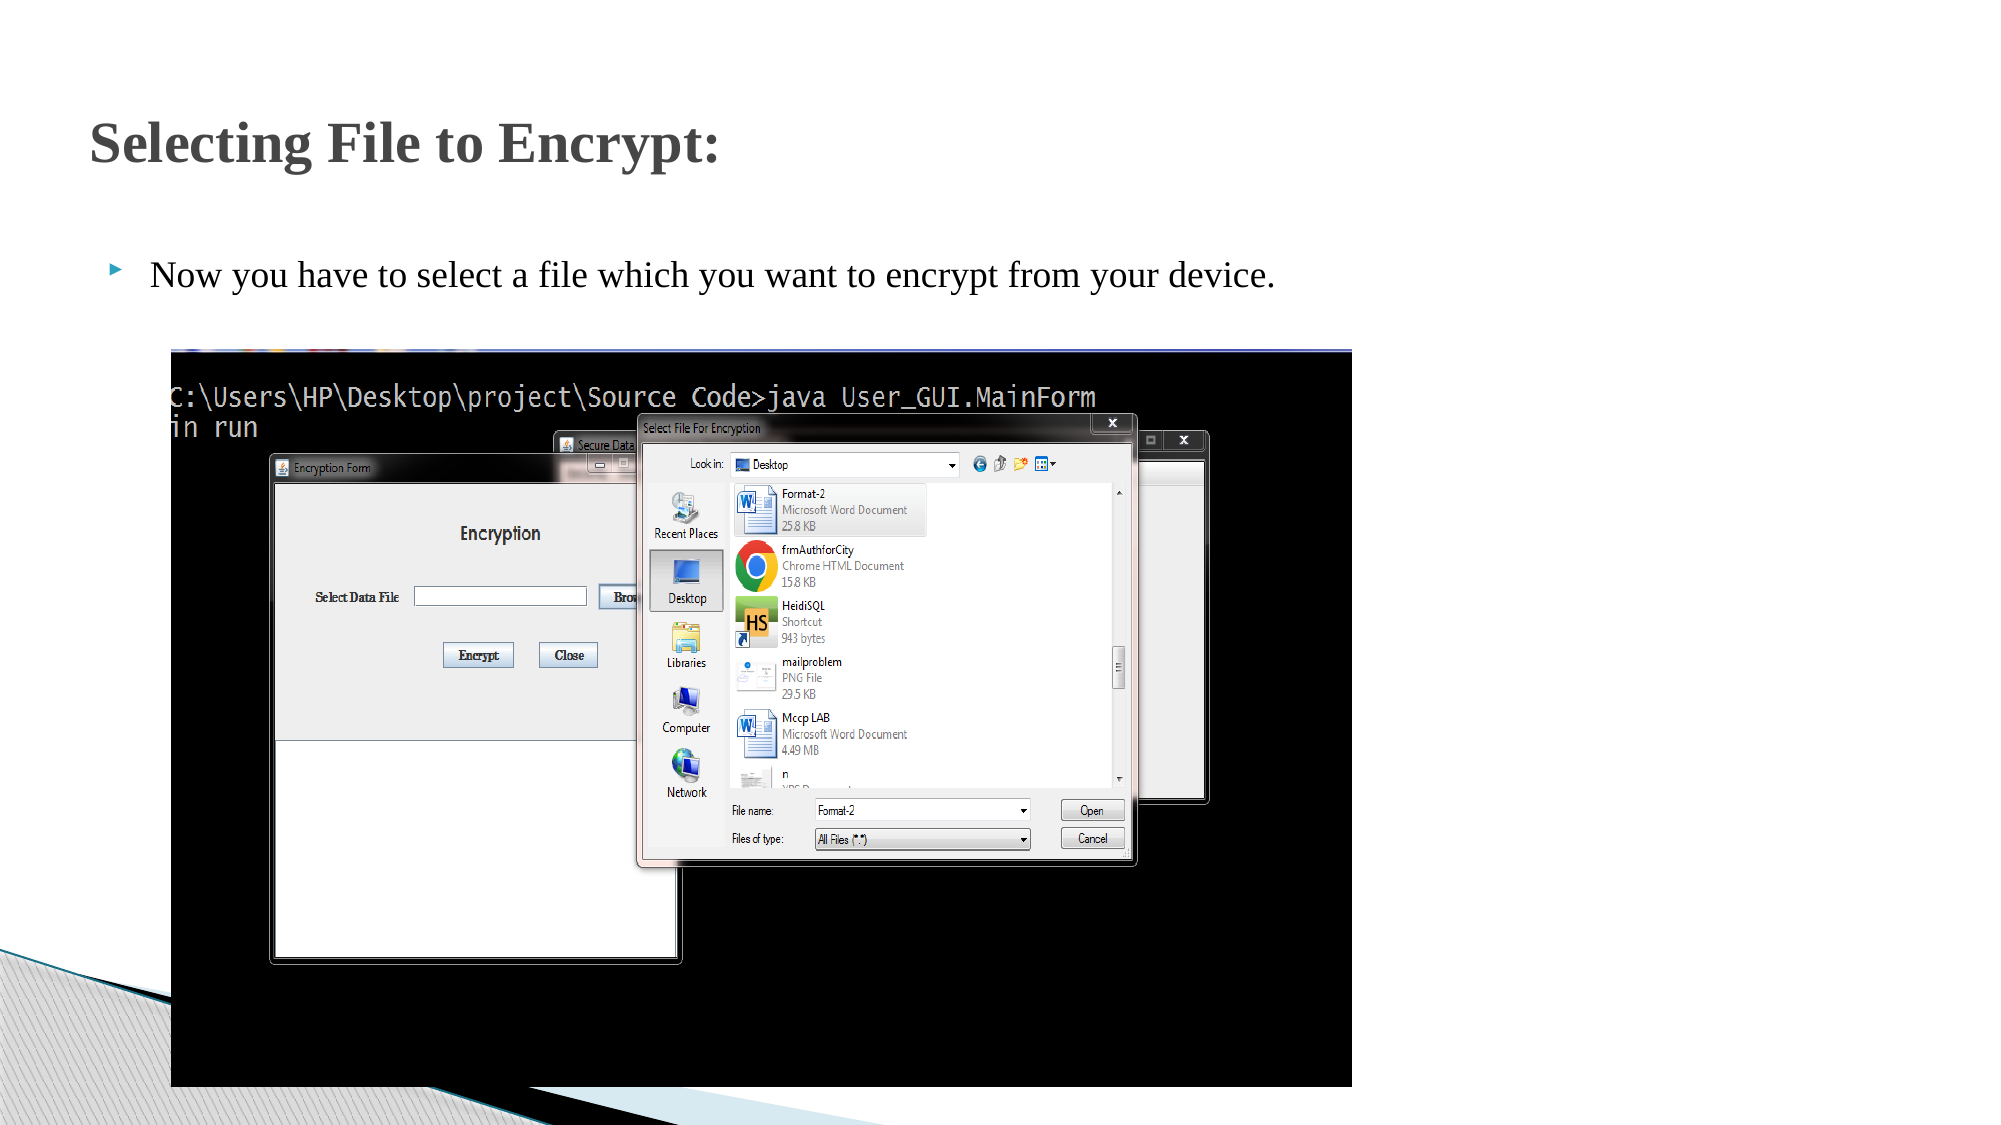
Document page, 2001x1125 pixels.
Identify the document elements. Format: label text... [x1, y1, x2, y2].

picture [170, 349, 1352, 1088]
list Now you have to select a file which you want to encrypt from your device. [75, 243, 1425, 986]
title Selecting File to Encrypt: [75, 45, 1425, 233]
